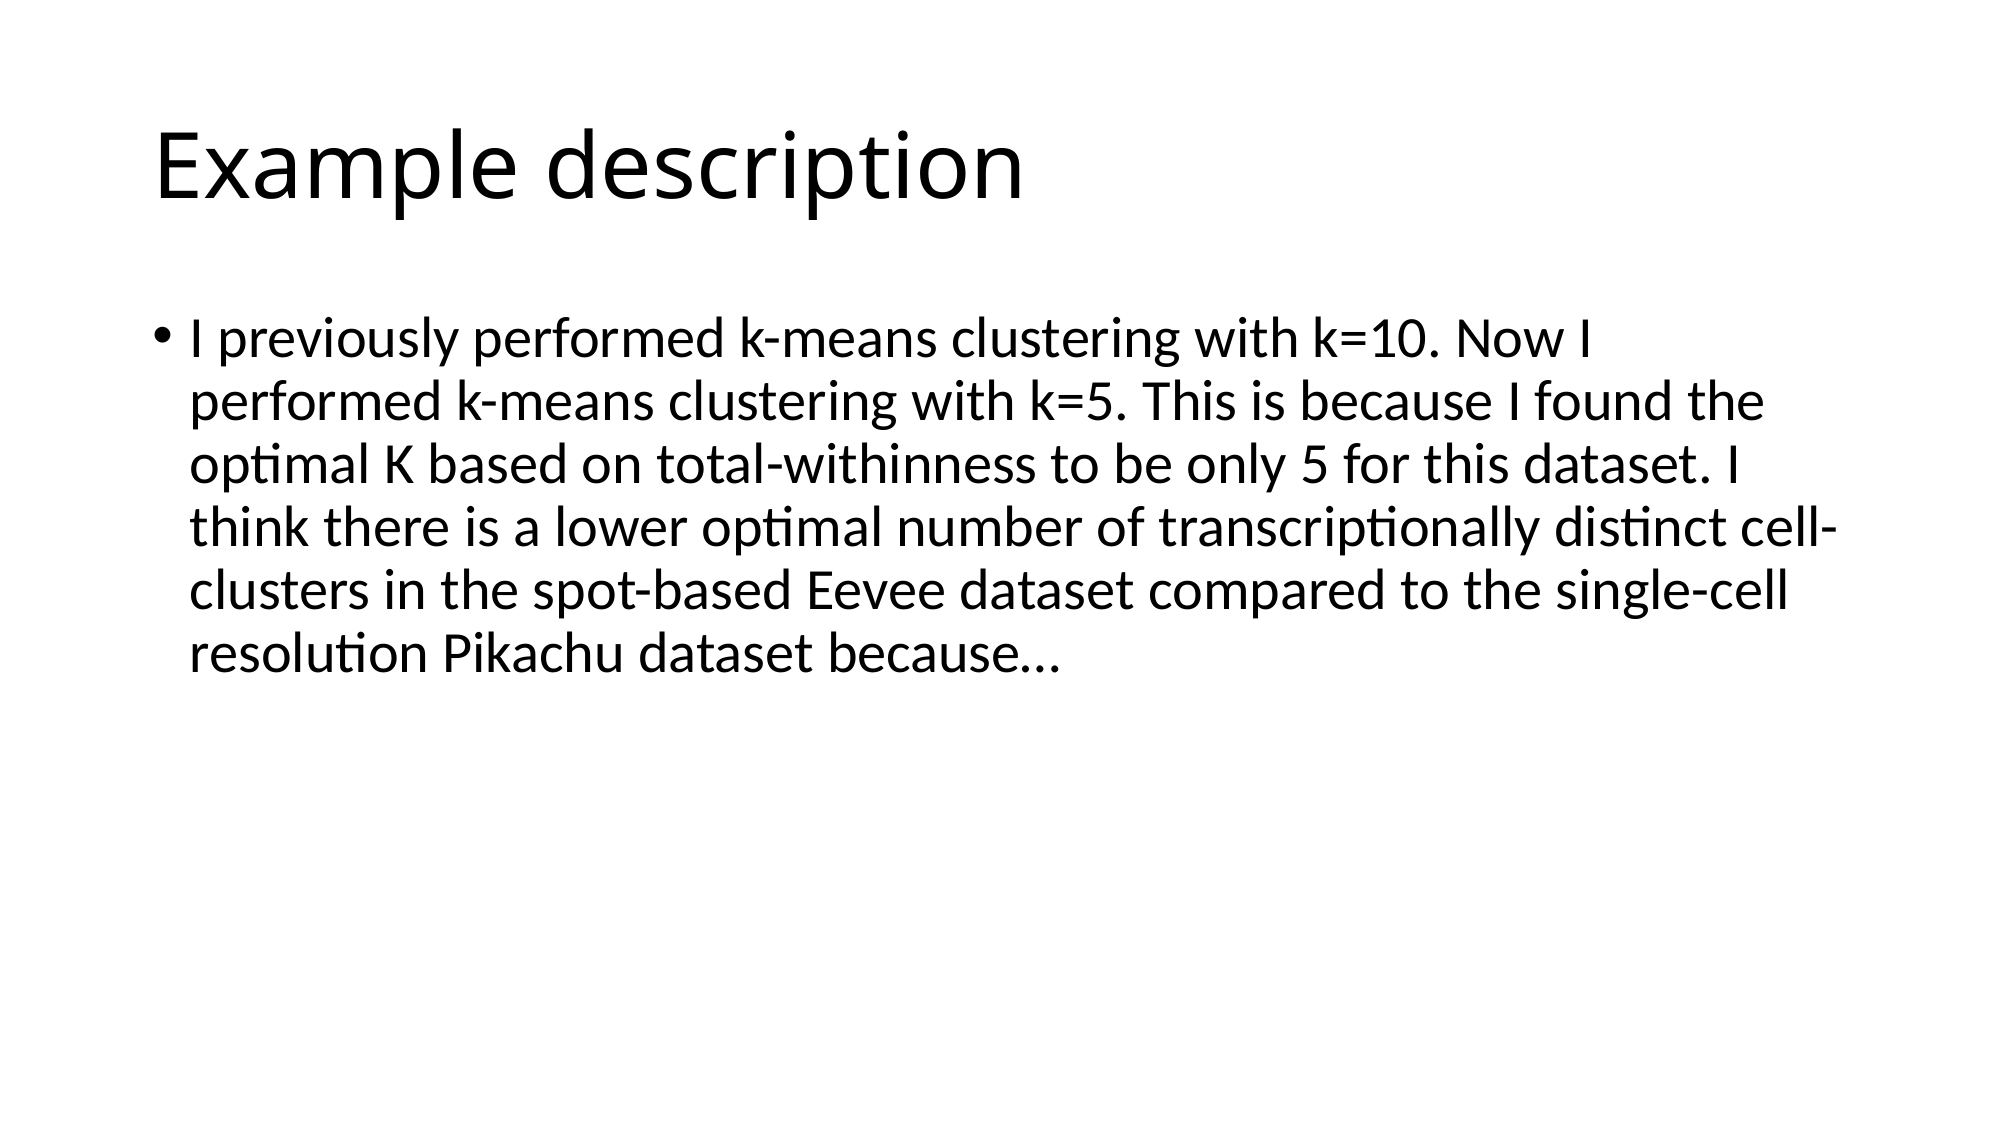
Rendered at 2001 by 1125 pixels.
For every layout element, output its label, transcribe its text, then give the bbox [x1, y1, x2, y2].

list I previously performed k-means clustering with k=10. Now I performed k-means clustering with k=5. This is because I found the optimal K based on total-withinness to be only 5 for this dataset. I think there is a lower optimal number of transcriptionally distinct cell-clusters in the spot-based Eevee dataset compared to the single-cell resolution Pikachu dataset because… [137, 299, 1863, 1014]
title Example description [137, 59, 1863, 278]
